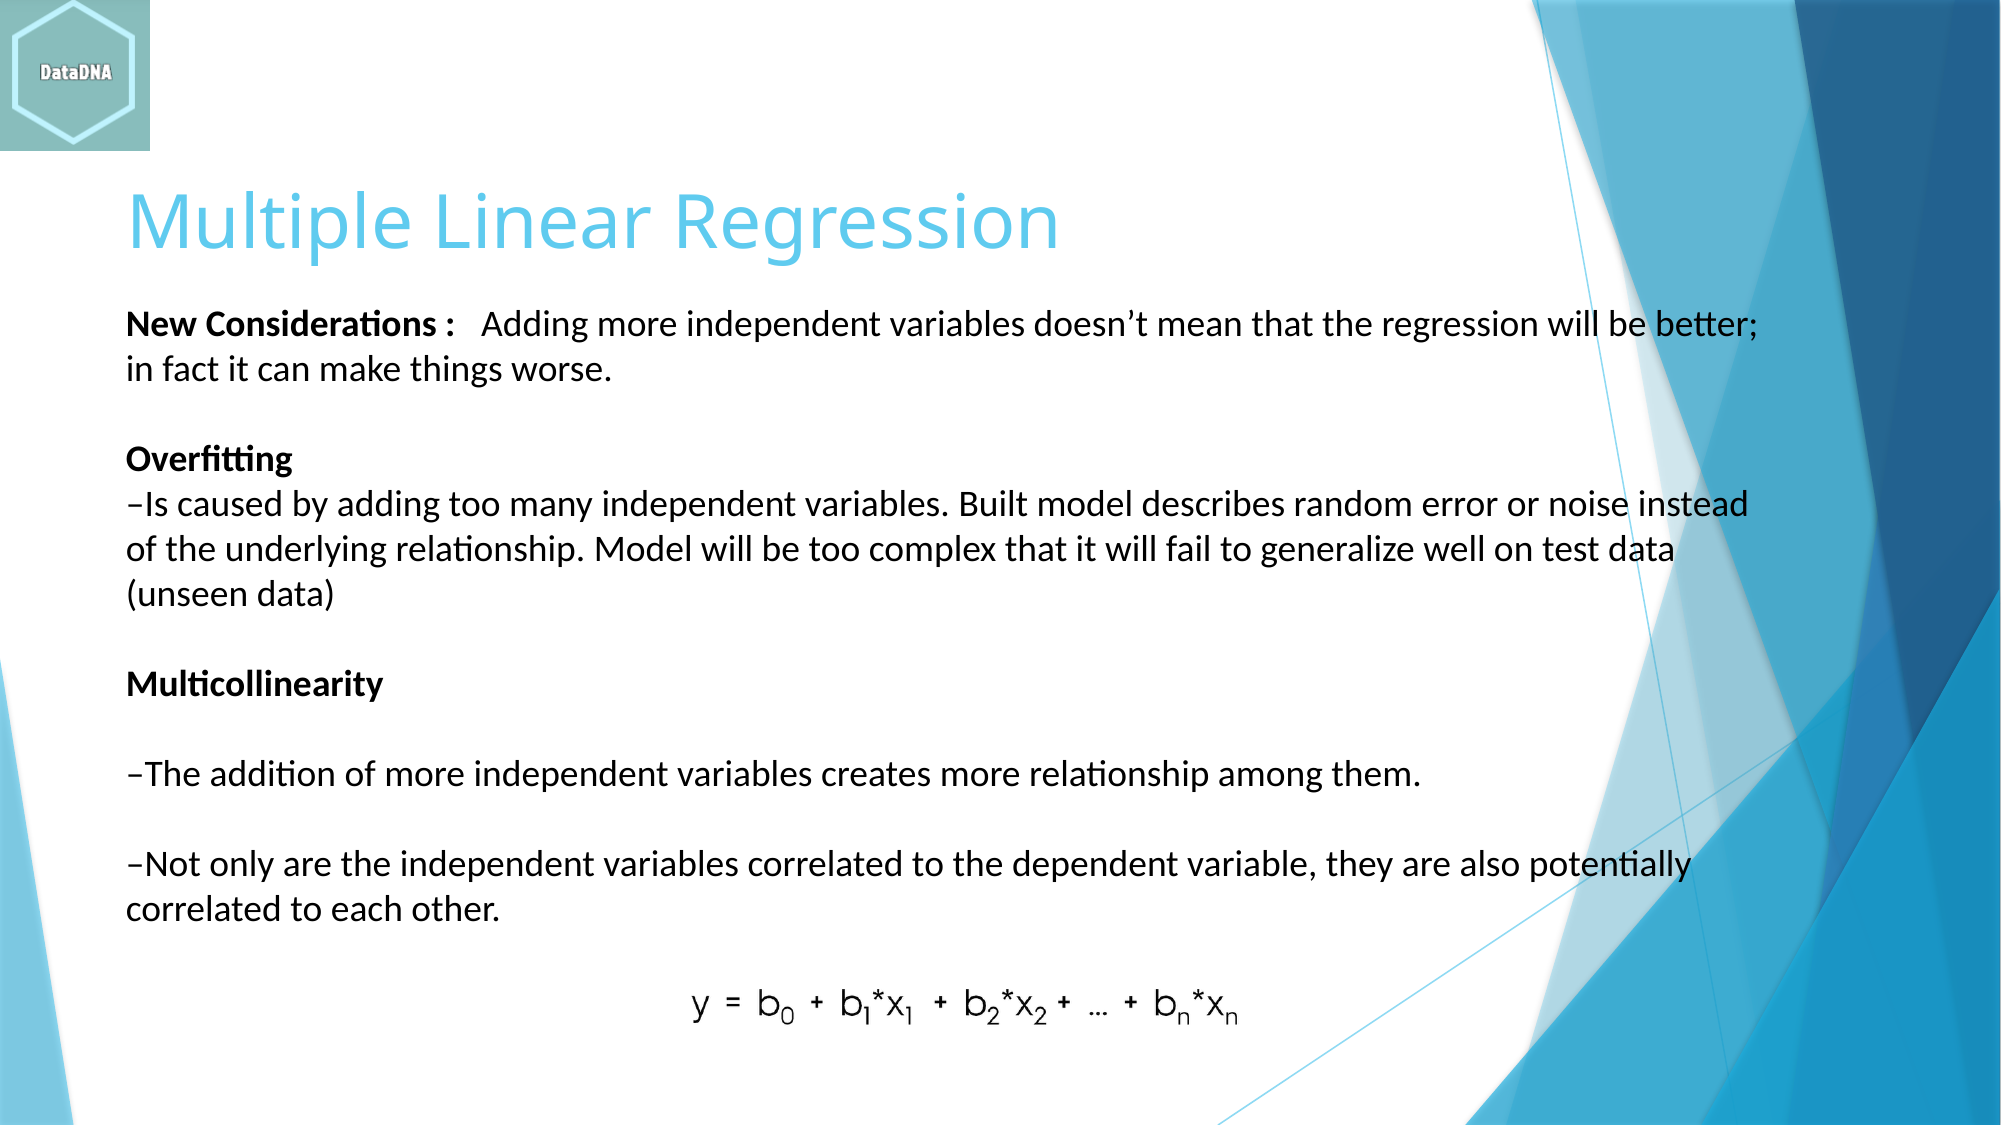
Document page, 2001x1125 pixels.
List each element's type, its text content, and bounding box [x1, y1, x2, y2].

text_box New Considerations : Adding more independent variables doesn’t mean that the regression will be better; in fact it can make things worse. Overfitting –Is caused by adding too many independent variables. Built model describes random error or noise instead of the underlying relationship. Model will be too complex that it will fail to generalize well on test data (unseen data) Multicollinearity –The addition of more independent variables creates more relationship among them. –Not only are the independent variables correlated to the dependent variable, they are also potentially correlated to each other. [111, 291, 1805, 982]
title Multiple Linear Regression [111, 135, 1522, 291]
picture [673, 988, 1243, 1033]
picture [0, 0, 150, 151]
